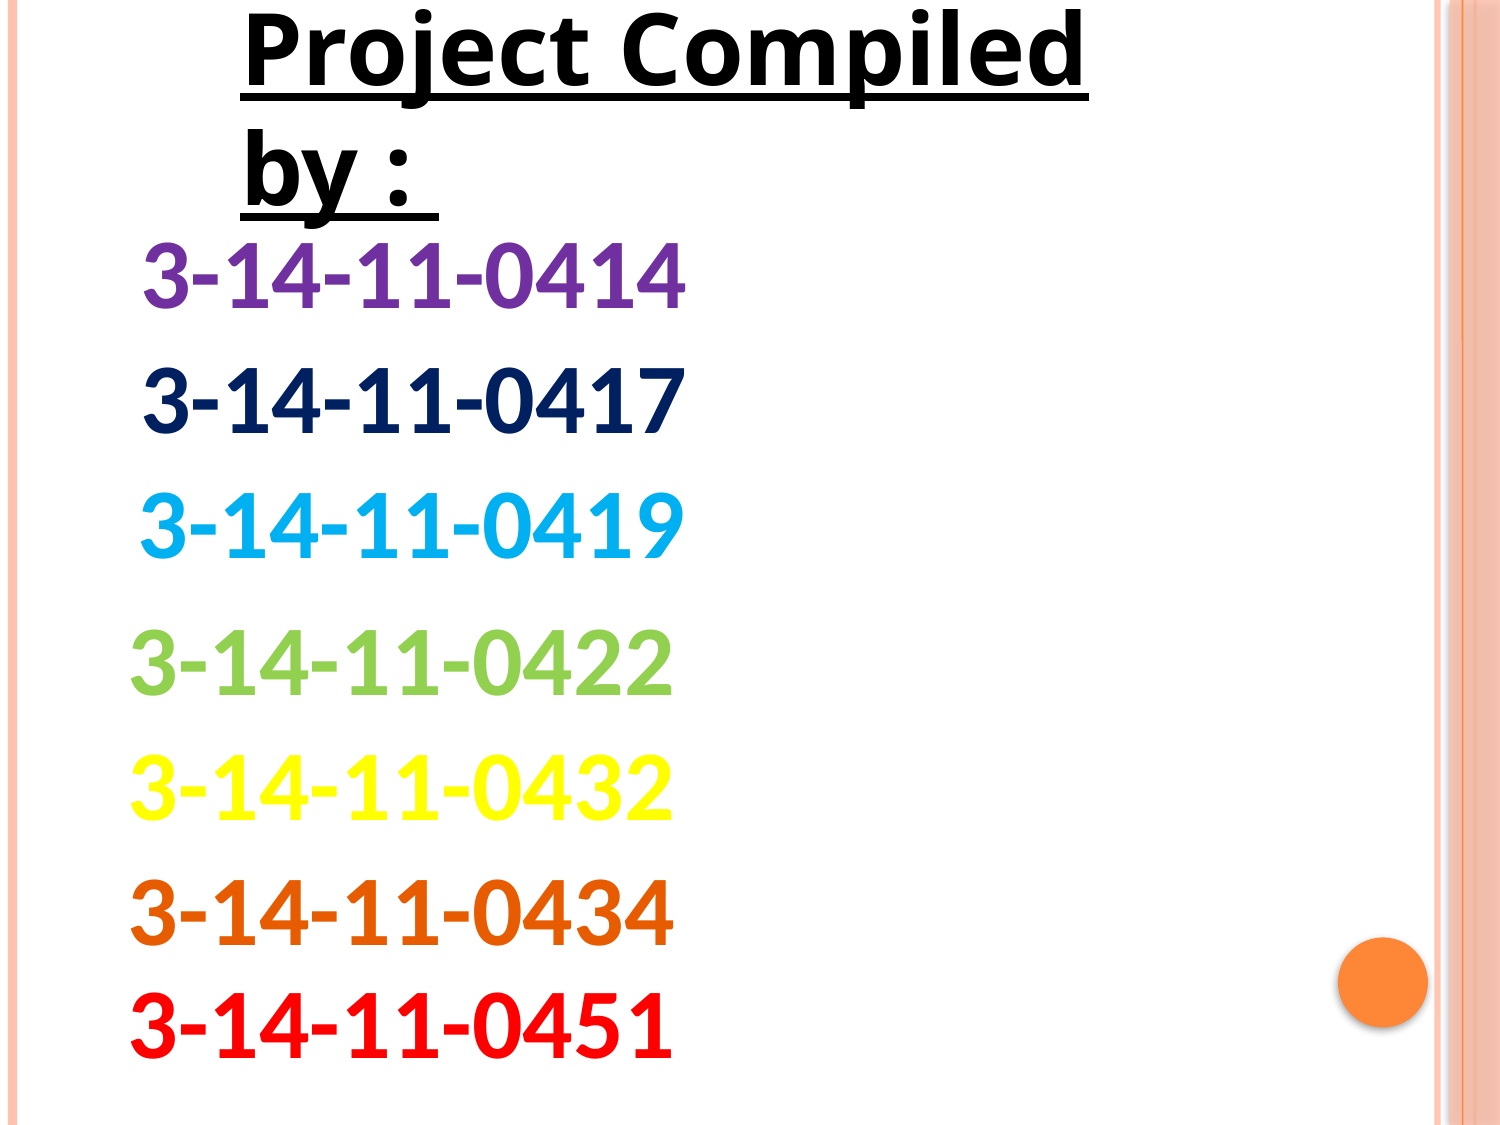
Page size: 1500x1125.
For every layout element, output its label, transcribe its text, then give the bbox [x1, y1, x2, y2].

text_box 3-14-11-0434 [112, 838, 700, 950]
text_box 3-14-11-0432 [112, 713, 738, 848]
text_box 3-14-11-0419 [99, 450, 725, 586]
text_box 3-14-11-0414 [124, 200, 813, 336]
text_box Project Compiled by : [225, 0, 1225, 234]
text_box 3-14-11-0451 [112, 950, 900, 1086]
text_box 3-14-11-0417 [125, 325, 775, 461]
text_box 3-14-11-0422 [112, 588, 700, 713]
